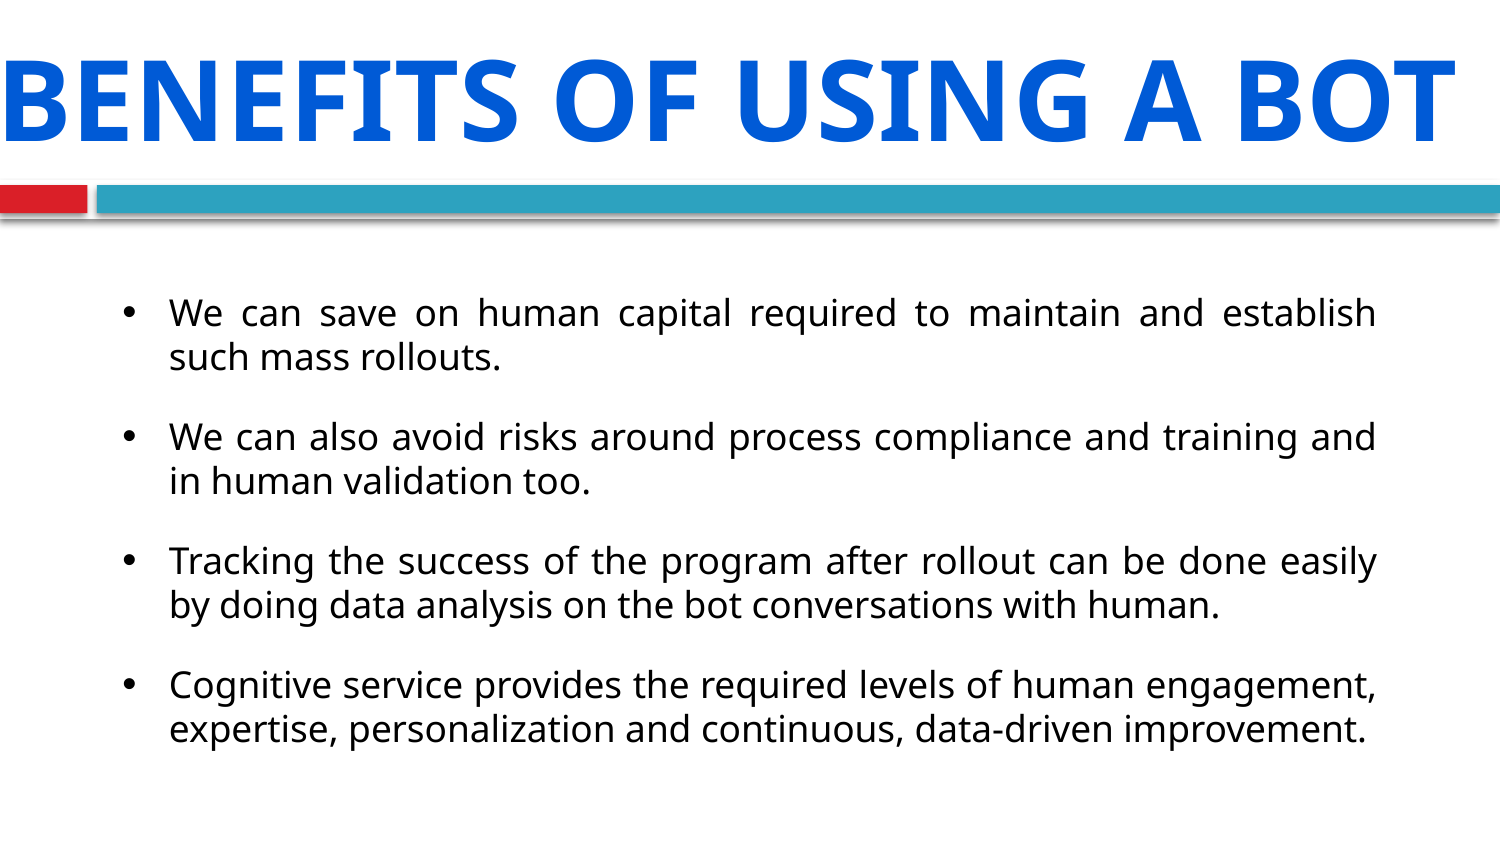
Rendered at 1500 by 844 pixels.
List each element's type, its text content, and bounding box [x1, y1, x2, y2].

text_box We can save on human capital required to maintain and establish such mass rollouts. We can also avoid risks around process compliance and training and in human validation too. Tracking the success of the program after rollout can be done easily by doing data analysis on the bot conversations with human. Cognitive service provides the required levels of human engagement, expertise, personalization and continuous, data-driven improvement. [99, 259, 1400, 810]
text_box Benefits of using a bot [0, 21, 1474, 172]
